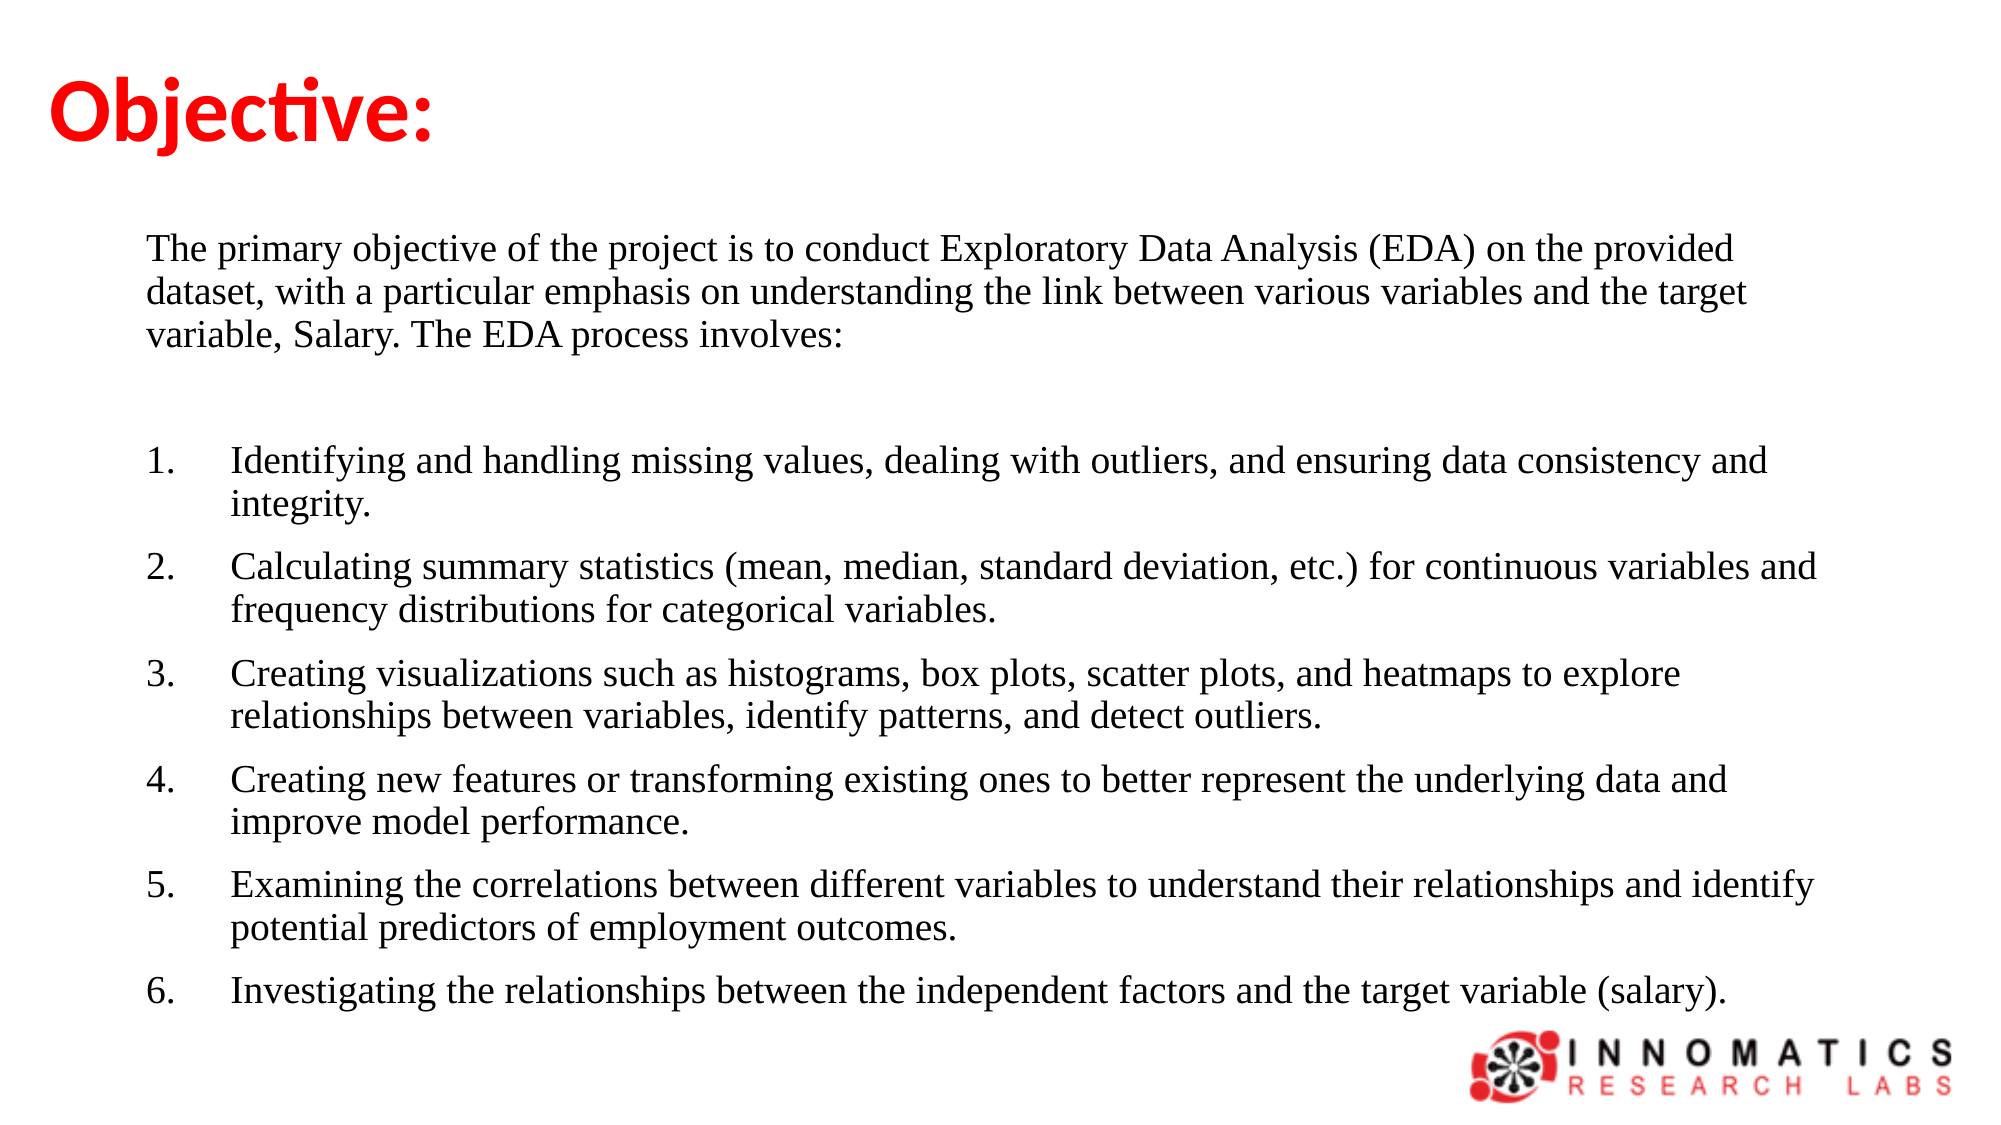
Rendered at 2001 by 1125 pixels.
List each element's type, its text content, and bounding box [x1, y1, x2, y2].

picture [1445, 1014, 1975, 1125]
title Objective: [34, 3, 1760, 221]
list The primary objective of the project is to conduct Exploratory Data Analysis (EDA) on the provided dataset, with a particular emphasis on understanding the link between various variables and the target variable, Salary. The EDA process involves: Identifying and handling missing values, dealing with outliers, and ensuring data consistency and integrity. Calculating summary statistics (mean, median, standard deviation, etc.) for continuous variables and frequency distributions for categorical variables. Creating visualizations such as histograms, box plots, scatter plots, and heatmaps to explore relationships between variables, identify patterns, and detect outliers. Creating new features or transforming existing ones to better represent the underlying data and improve model performance. Examining the correlations between different variables to understand their relationships and identify potential predictors of employment outcomes. Investigating the relationships between the independent factors and the target variable (salary). [112, 220, 1838, 1029]
